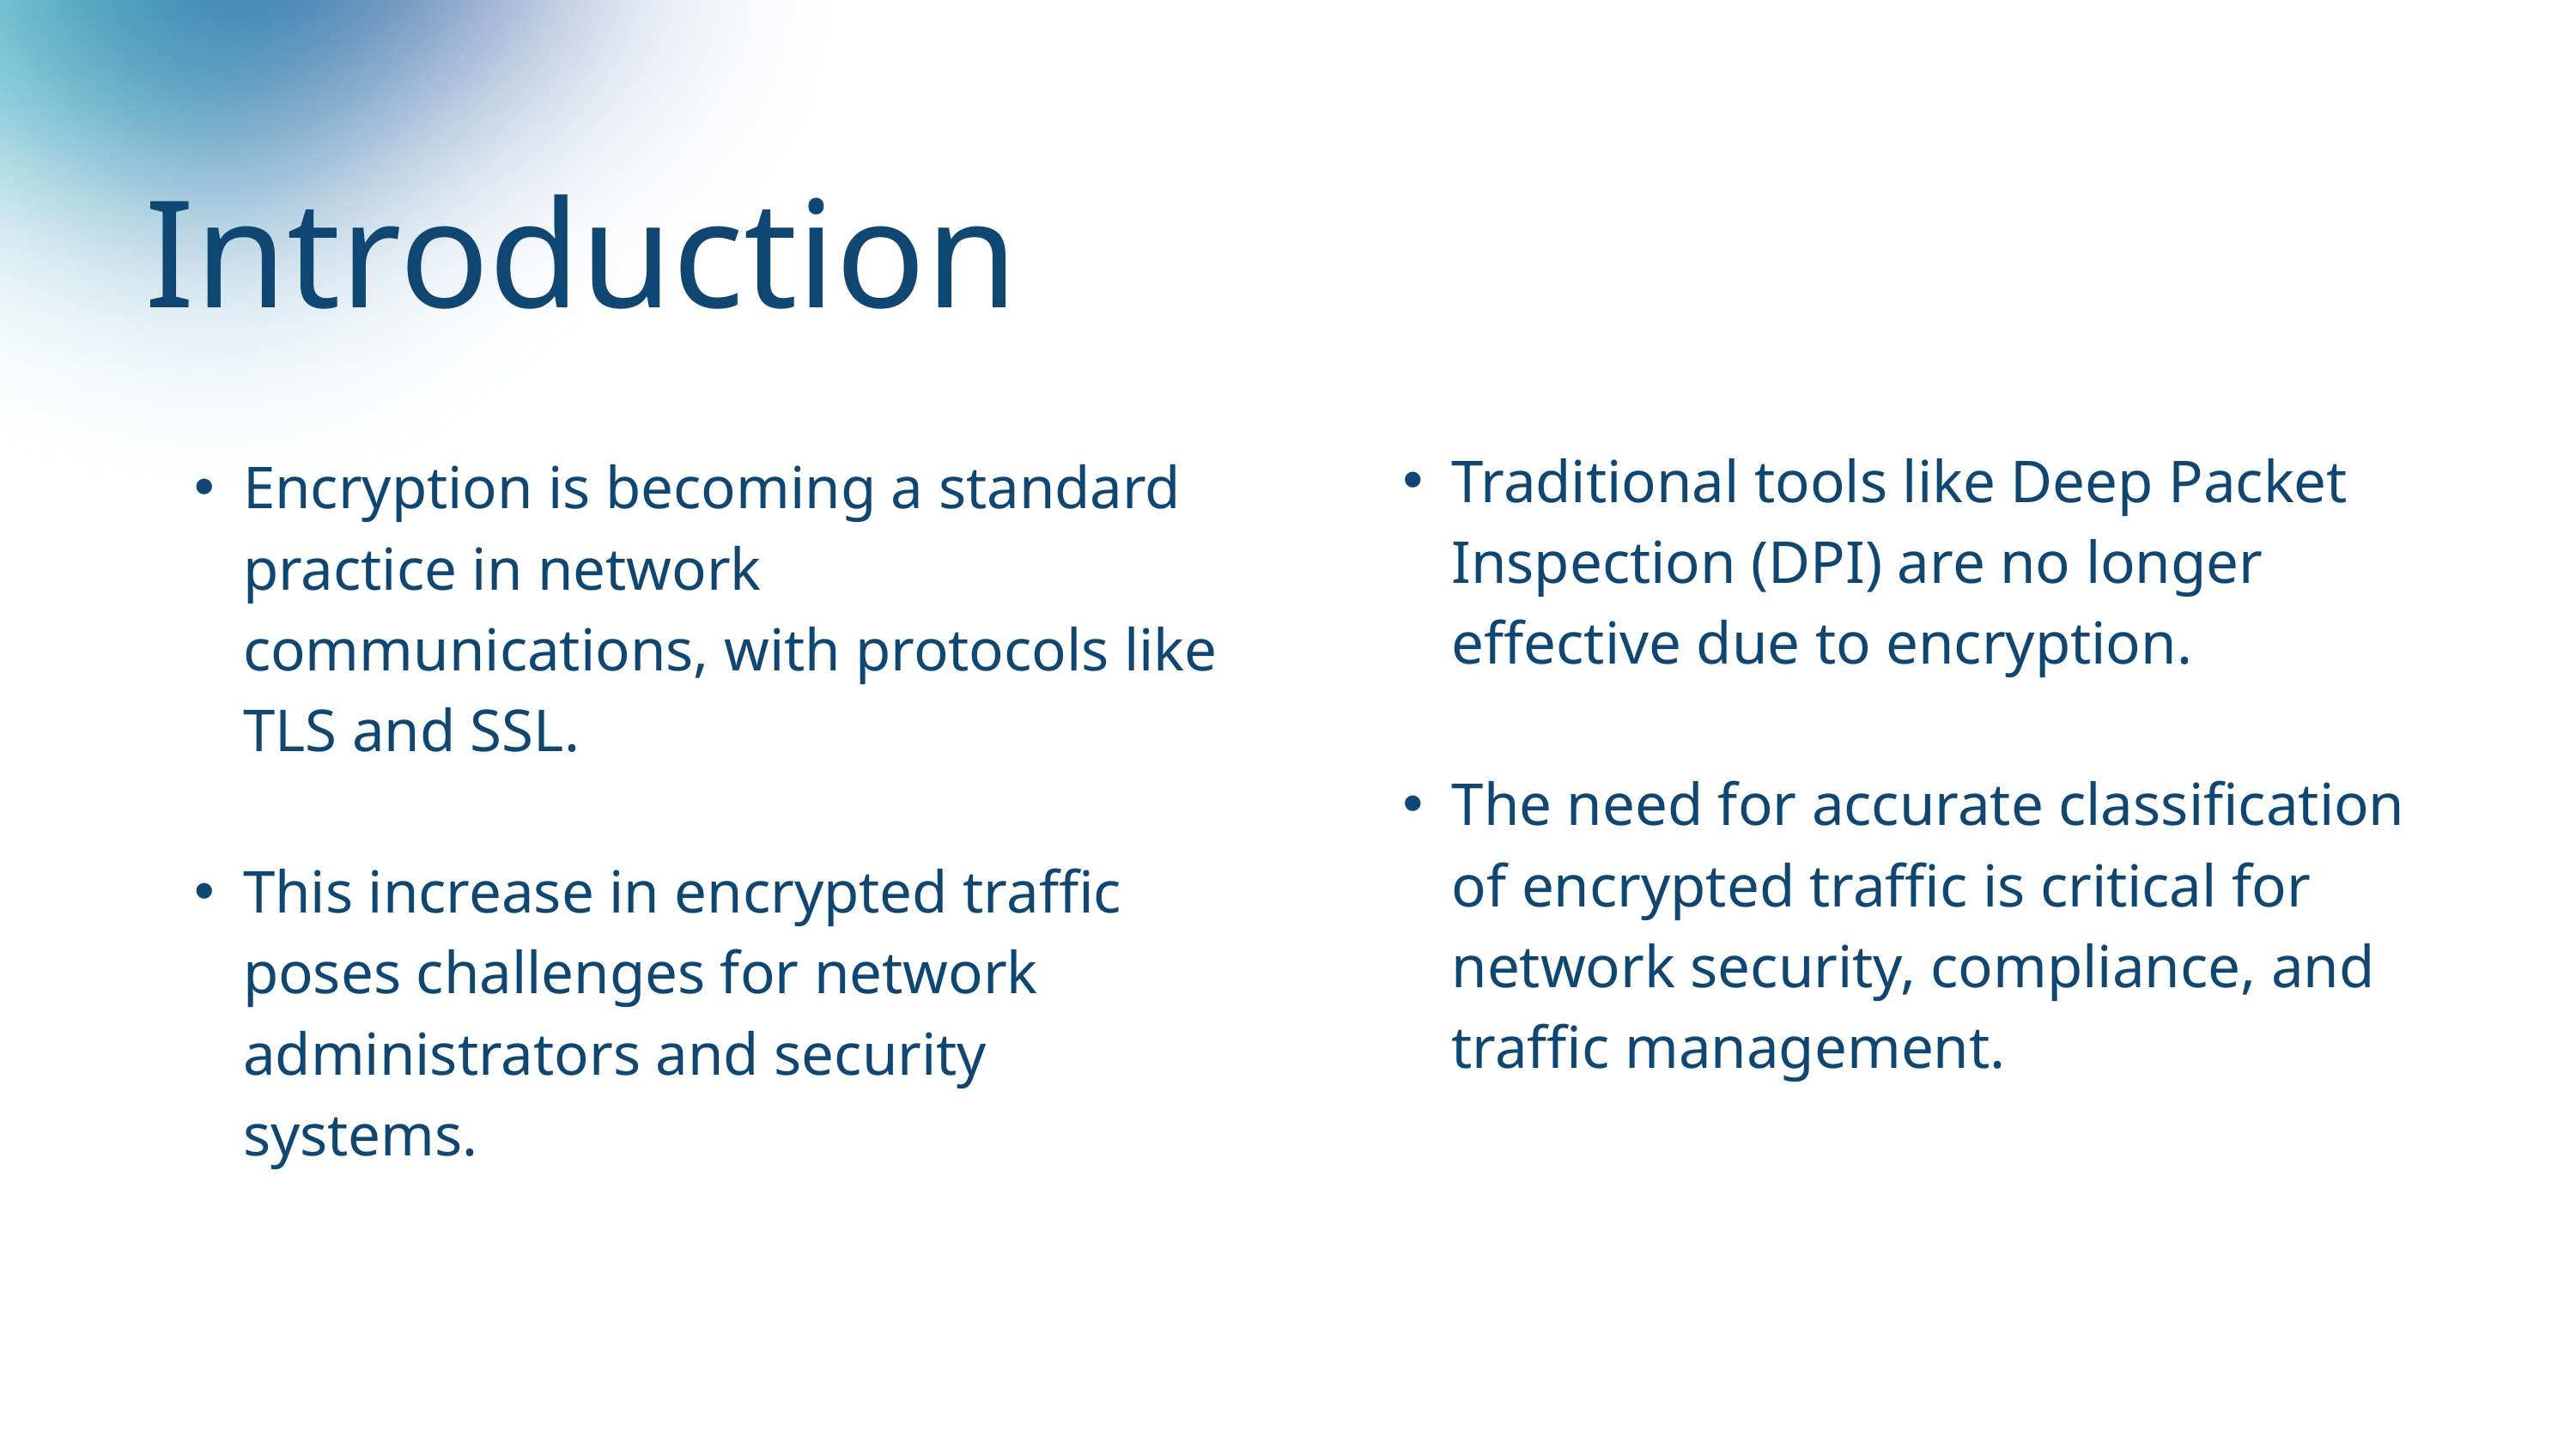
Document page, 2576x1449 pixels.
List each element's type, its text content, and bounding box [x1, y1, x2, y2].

text_box Encryption is becoming a standard practice in network communications, with protocols like TLS and SSL. This increase in encrypted traffic poses challenges for network administrators and security systems. [144, 440, 1223, 1249]
text_box [0, 0, 871, 519]
text_box Introduction [144, 206, 1289, 338]
text_box Traditional tools like Deep Packet Inspection (DPI) are no longer effective due to encryption. The need for accurate classification of encrypted traffic is critical for network security, compliance, and traffic management. [1353, 433, 2432, 1161]
